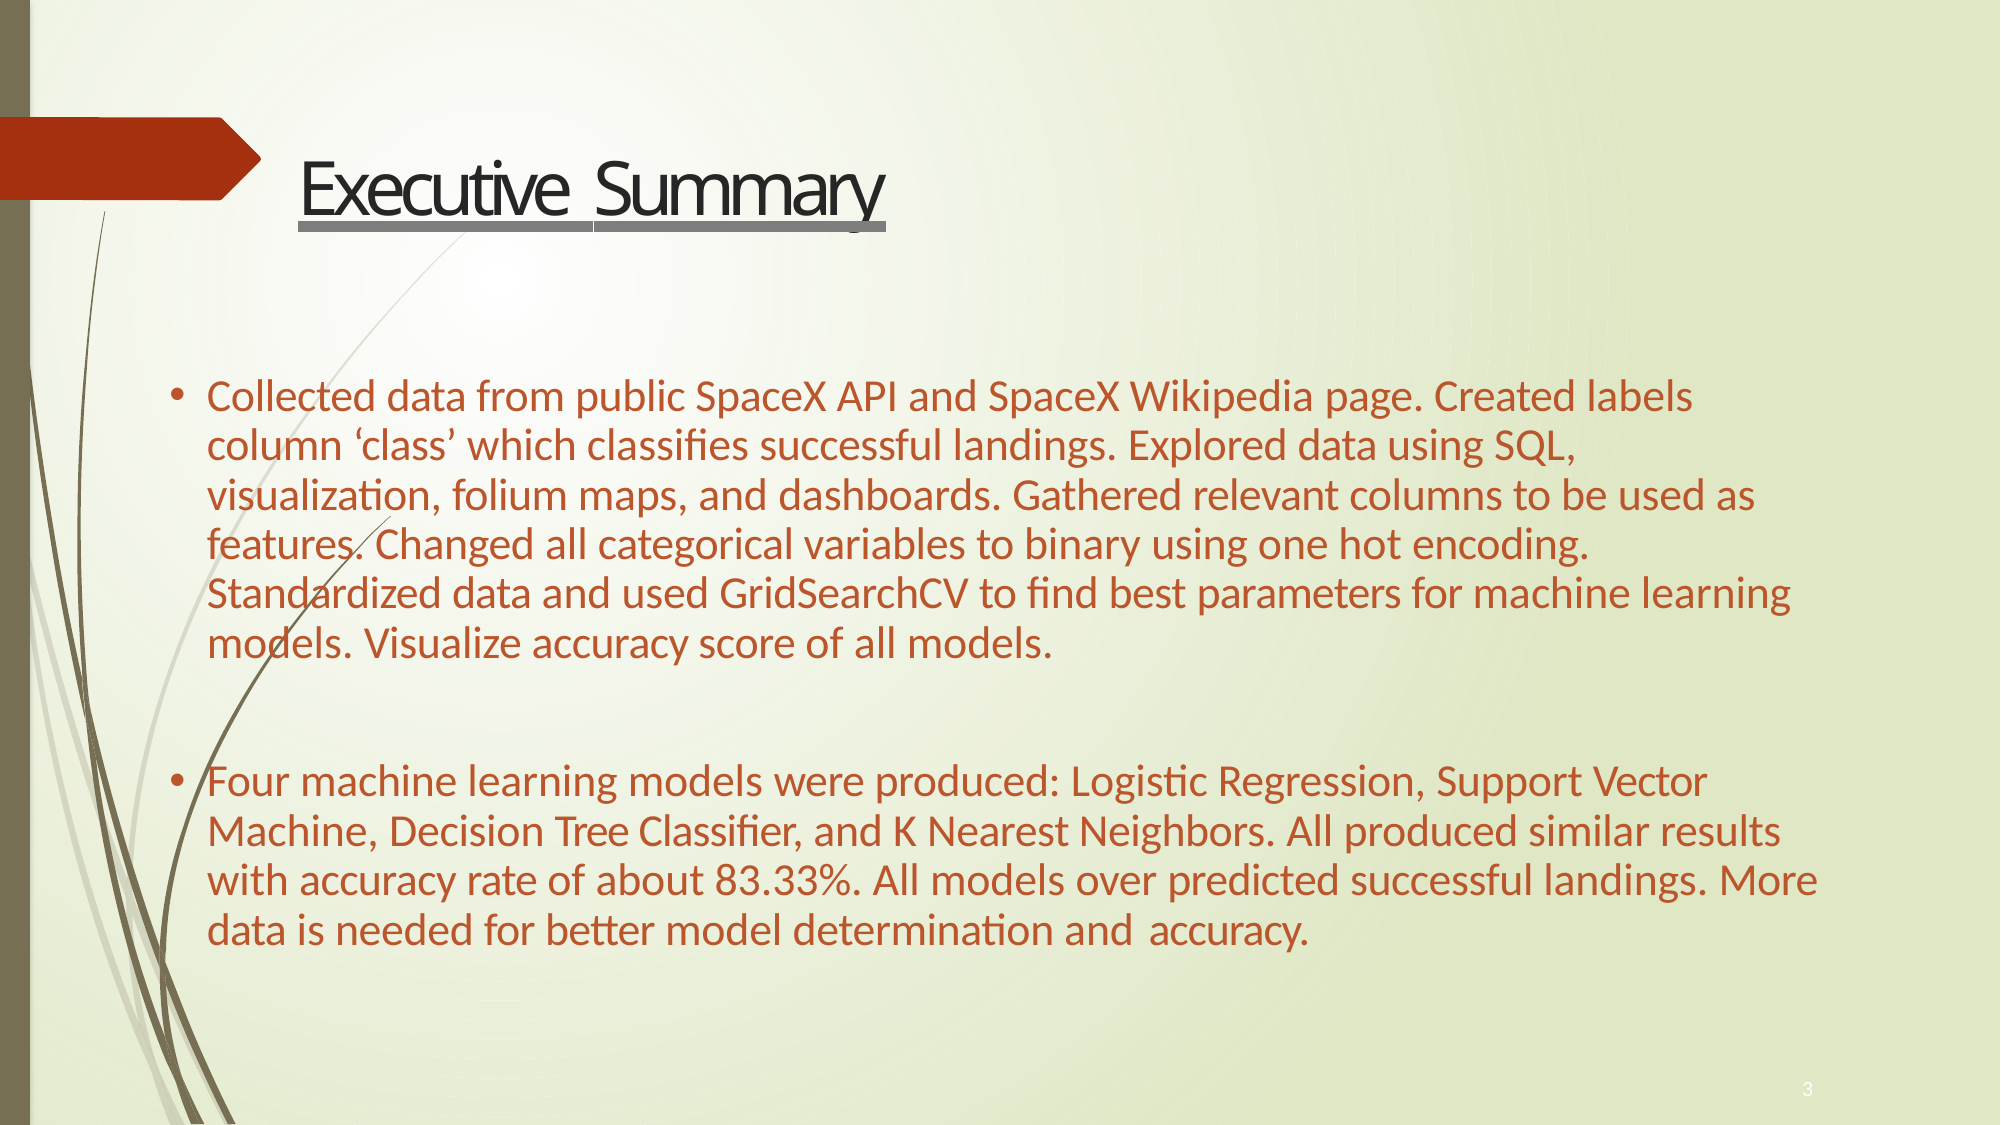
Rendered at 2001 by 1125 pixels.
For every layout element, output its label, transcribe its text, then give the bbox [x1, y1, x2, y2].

text_box Collected data from public SpaceX API and SpaceX Wikipedia page. Created labels column ‘class’ which classifies successful landings. Explored data using SQL, visualization, folium maps, and dashboards. Gathered relevant columns to be used as features. Changed all categorical variables to binary using one hot encoding. Standardized data and used GridSearchCV to find best parameters for machine learning models. Visualize accuracy score of all models. Four machine learning models were produced: Logistic Regression, Support Vector Machine, Decision Tree Classifier, and K Nearest Neighbors. All produced similar results with accuracy rate of about 83.33%. All models over predicted successful landings. More data is needed for better model determination and accuracy. [167, 364, 1835, 956]
title Executive Summary [270, 37, 1938, 328]
text_box 3 [1795, 1077, 1820, 1101]
